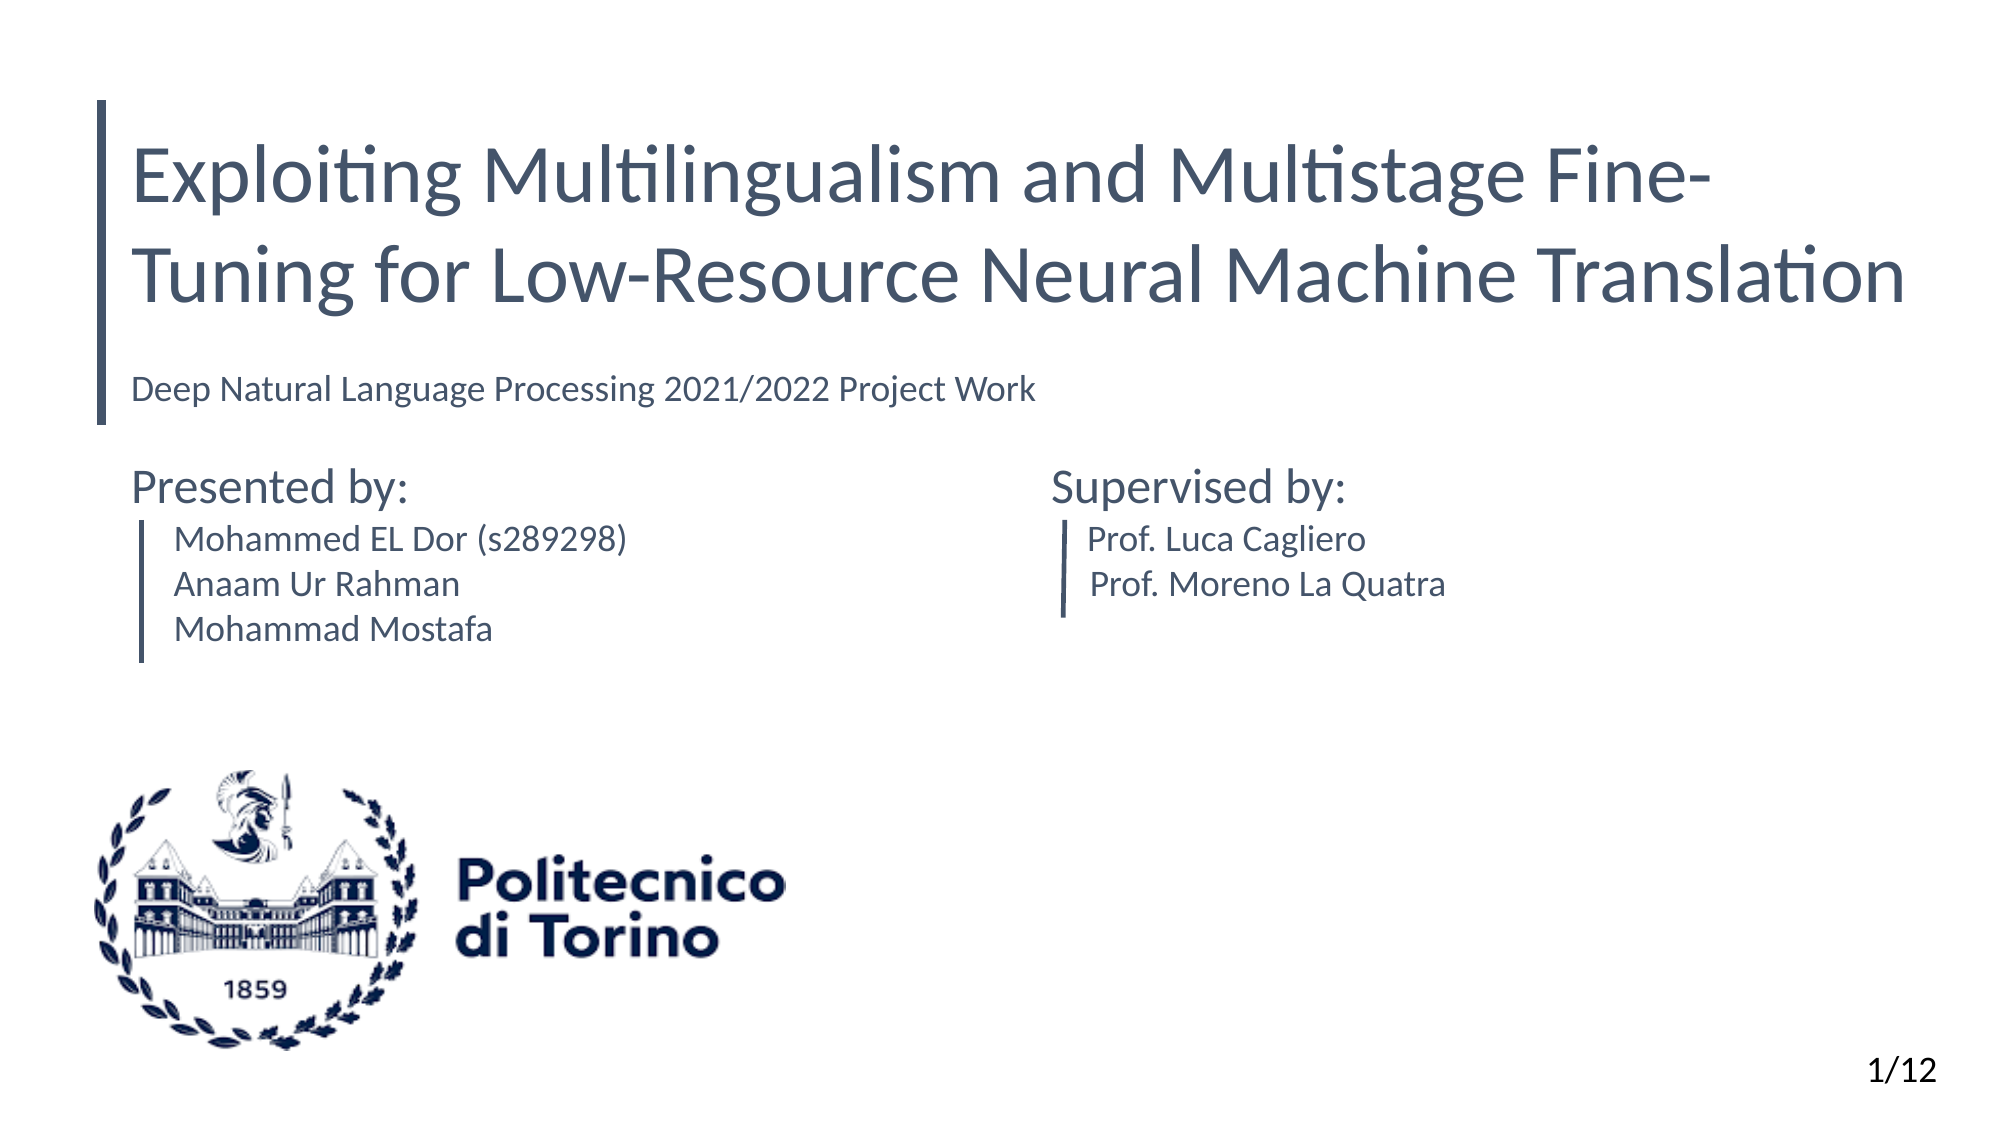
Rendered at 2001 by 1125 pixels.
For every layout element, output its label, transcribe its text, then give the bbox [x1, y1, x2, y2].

text_box Exploiting Multilingualism and Multistage Fine-Tuning for Low-Resource Neural Machine Translation Deep Natural Language Processing 2021/2022 Project Work Presented by: Supervised by: Mohammed EL Dor (s289298) Prof. Luca Cagliero Anaam Ur Rahman Prof. Moreno La Quatra Mohammad Mostafa [116, 111, 1934, 657]
text_box 1/12 [1851, 1037, 1963, 1098]
picture [94, 770, 786, 1051]
